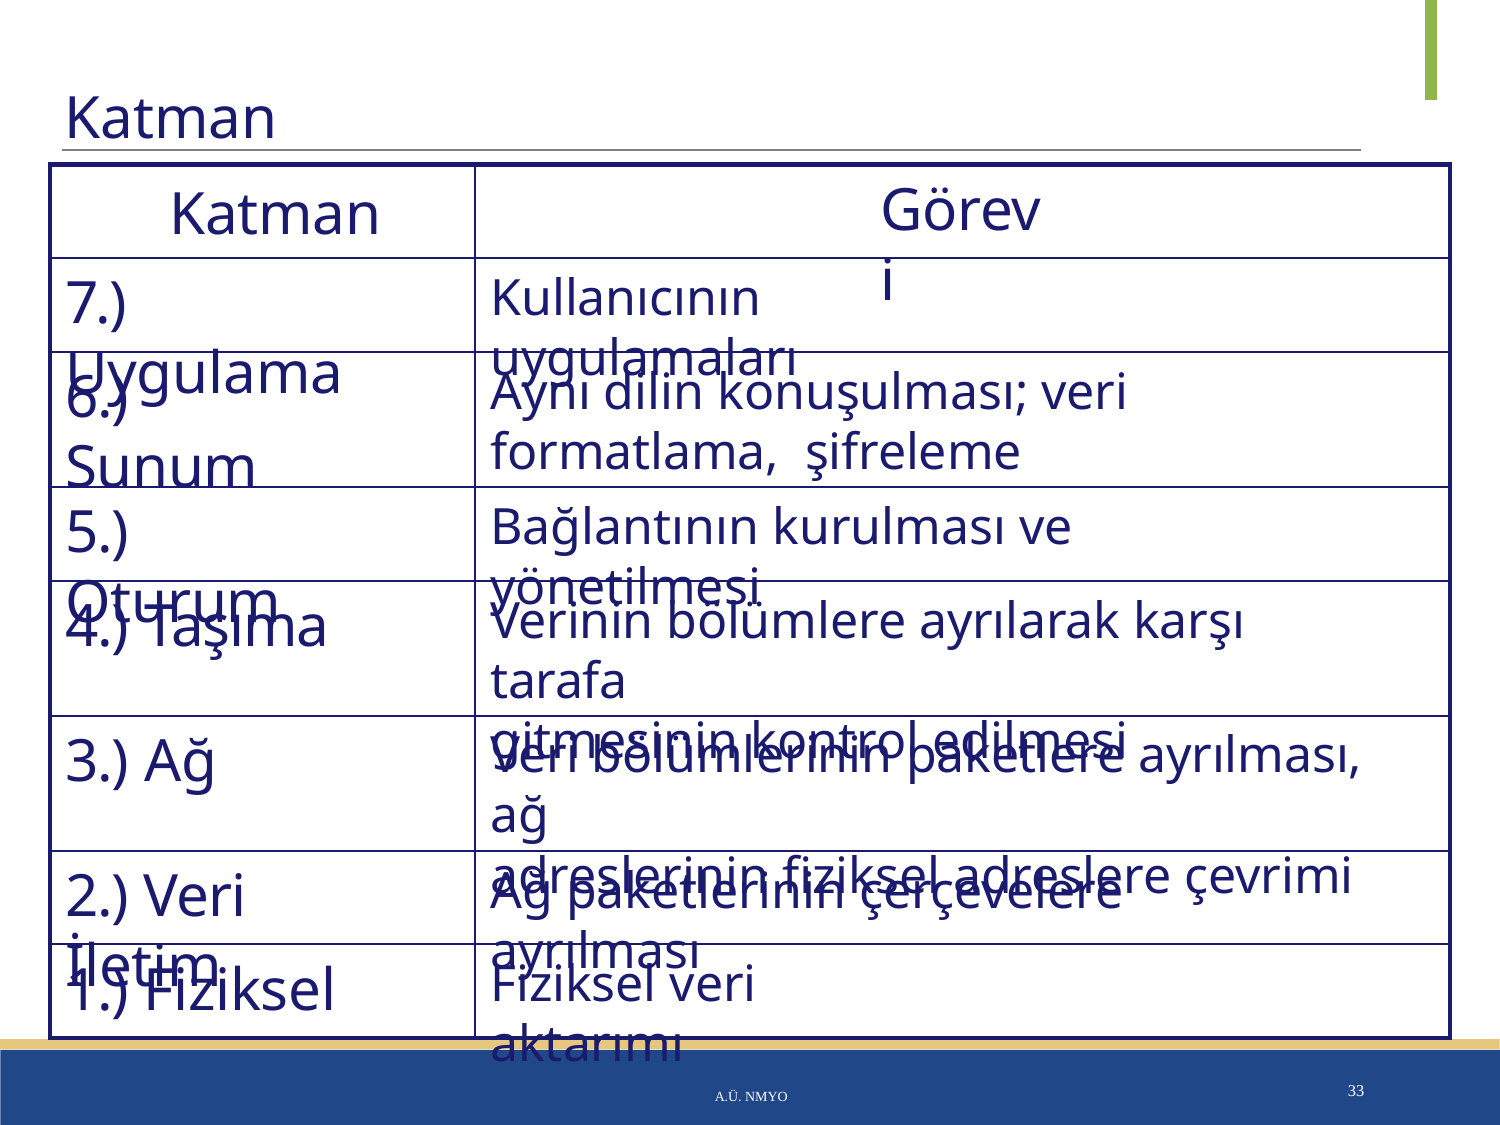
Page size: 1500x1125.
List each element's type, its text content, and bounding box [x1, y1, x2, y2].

slide_number 33 [1218, 1059, 1380, 1120]
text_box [47, 161, 1453, 1041]
footer A.Ü. NMYO [453, 1048, 1047, 1125]
title Katman [62, 0, 1438, 150]
